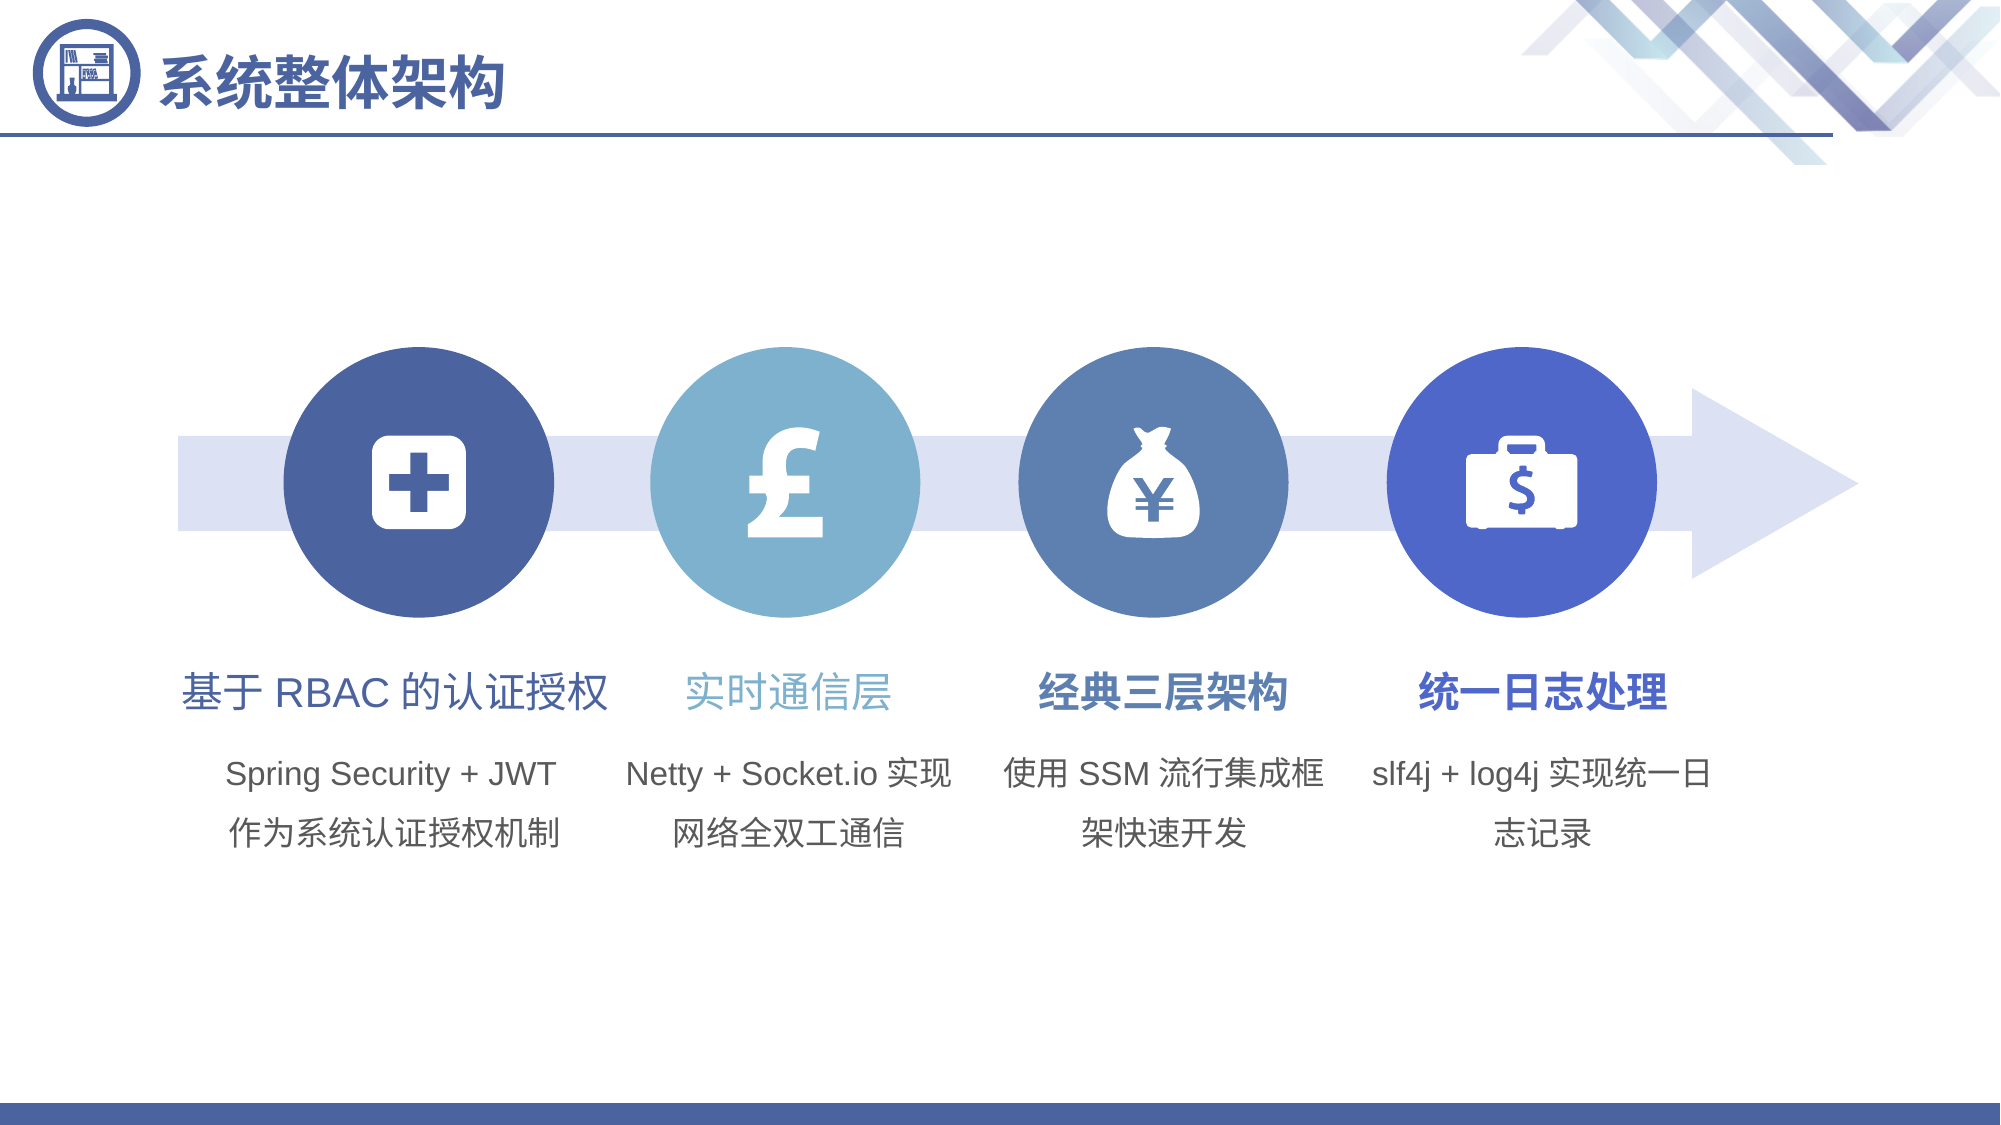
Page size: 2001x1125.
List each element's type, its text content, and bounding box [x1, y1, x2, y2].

text_box [746, 426, 824, 539]
text_box [1385, 346, 1659, 619]
text_box 基于RBAC的认证授权 [166, 658, 625, 724]
text_box [1017, 346, 1290, 619]
text_box 使用SSM流行集成框架快速开发 [976, 724, 1352, 859]
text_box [34, 20, 140, 126]
text_box [1106, 425, 1201, 540]
text_box [649, 346, 922, 619]
text_box [282, 346, 556, 619]
text_box [1465, 434, 1579, 531]
text_box [372, 435, 466, 530]
text_box [912, 434, 1026, 533]
text_box Spring Security + JWT作为系统认证授权机制 [207, 724, 583, 859]
picture [1412, 0, 2000, 166]
text_box [177, 434, 291, 533]
text_box [1649, 386, 1861, 581]
text_box 统一日志处理 [1403, 658, 1684, 724]
text_box [546, 434, 658, 533]
text_box 系统整体架构 [142, 4, 888, 124]
text_box 实时通信层 [669, 658, 909, 724]
text_box Netty + Socket.io实现网络全双工通信 [601, 724, 976, 859]
text_box [0, 1102, 2000, 1125]
text_box slf4j + log4j实现统一日志记录 [1355, 724, 1731, 859]
text_box [1281, 434, 1395, 533]
text_box 经典三层架构 [1024, 658, 1305, 724]
